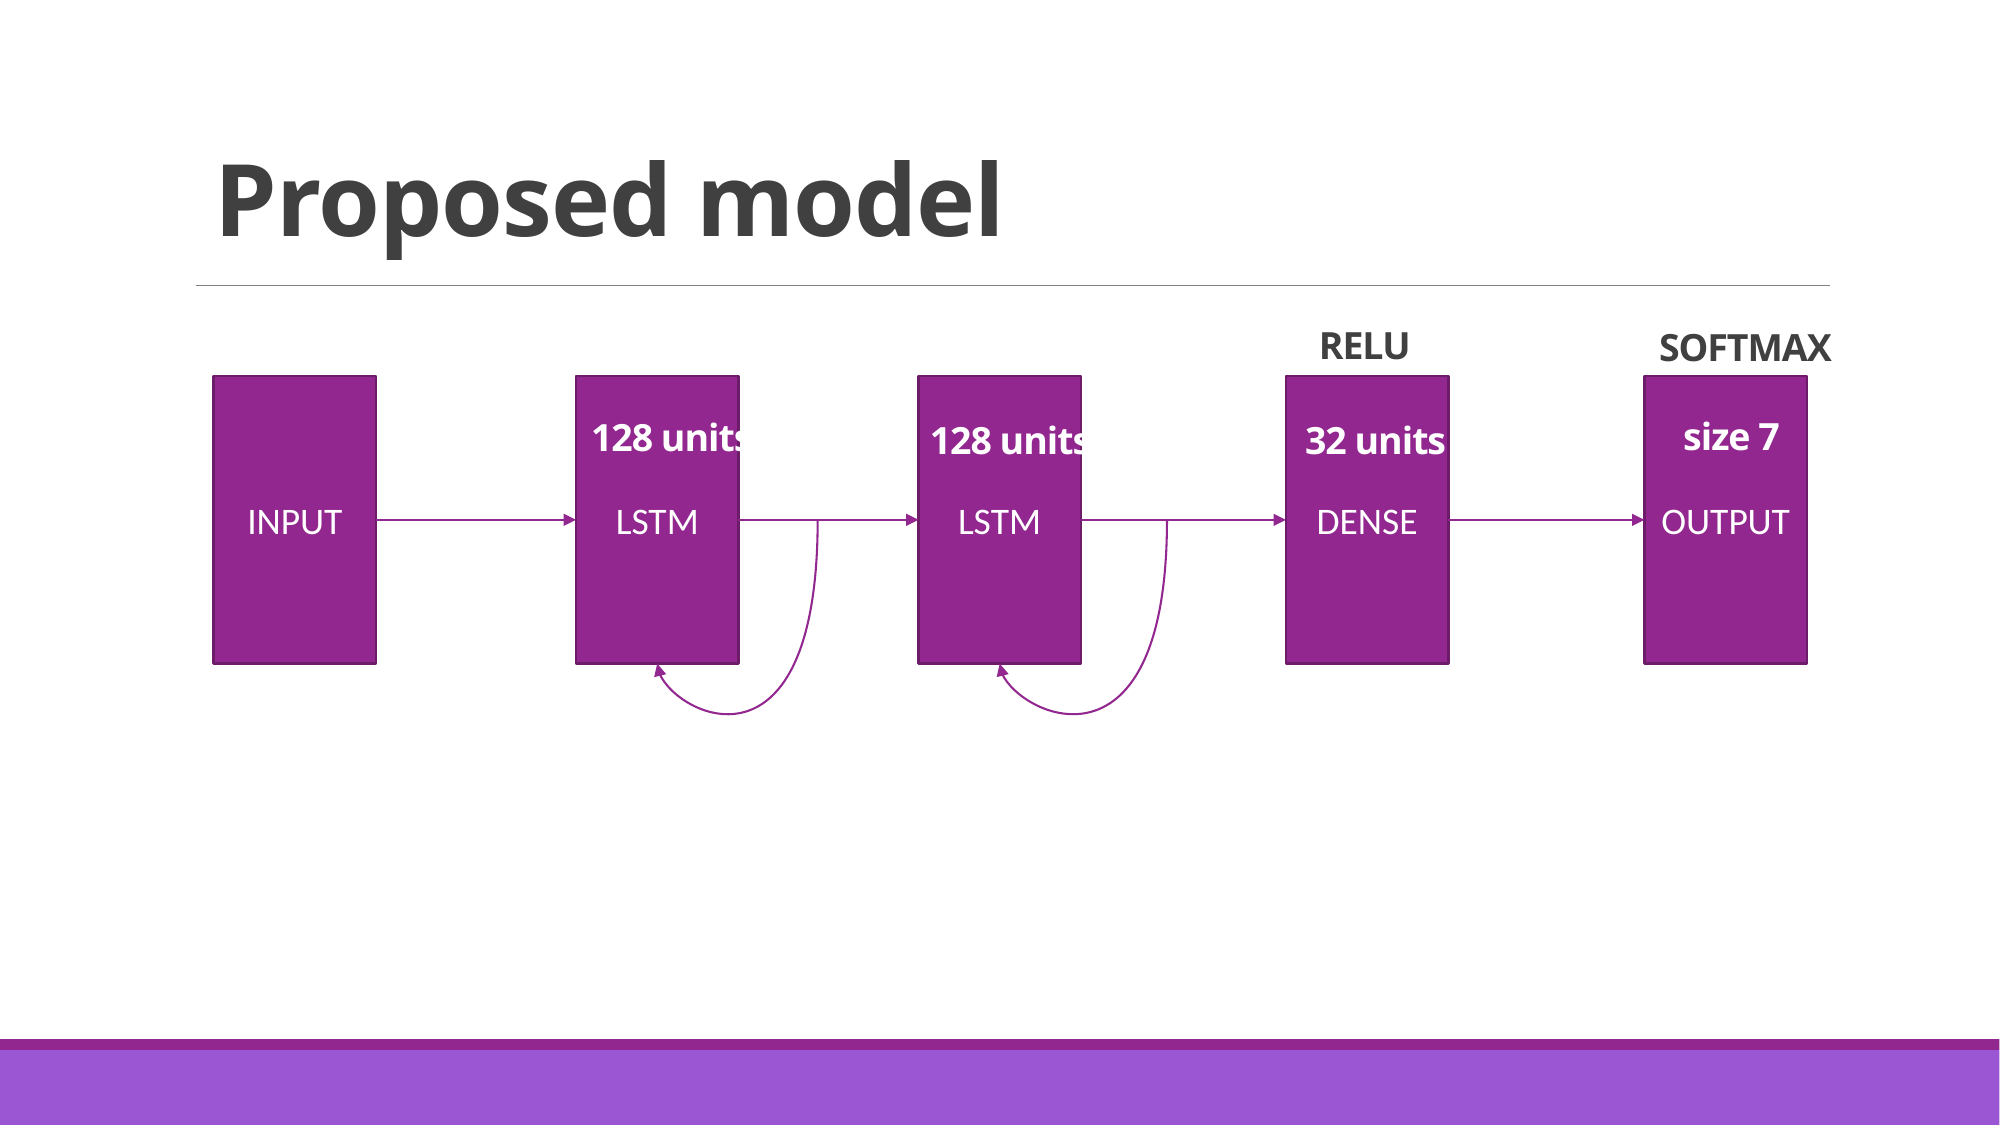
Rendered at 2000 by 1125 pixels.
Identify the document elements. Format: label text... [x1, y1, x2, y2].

text_box INPUT [212, 375, 377, 665]
text_box 128 units [576, 360, 967, 467]
text_box LSTM [575, 375, 740, 665]
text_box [656, 519, 819, 665]
text_box LSTM [917, 470, 1082, 665]
text_box Proposed model [199, 120, 2000, 264]
text_box DENSE [1285, 470, 1450, 665]
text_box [999, 519, 1168, 665]
text_box OUTPUT [1643, 466, 1808, 665]
text_box SOFTMAX [1644, 269, 2000, 363]
text_box 32 units [1290, 363, 1681, 470]
text_box RELU [1303, 268, 1695, 363]
text_box size 7 [1668, 358, 2000, 466]
text_box 128 units [914, 363, 1290, 470]
